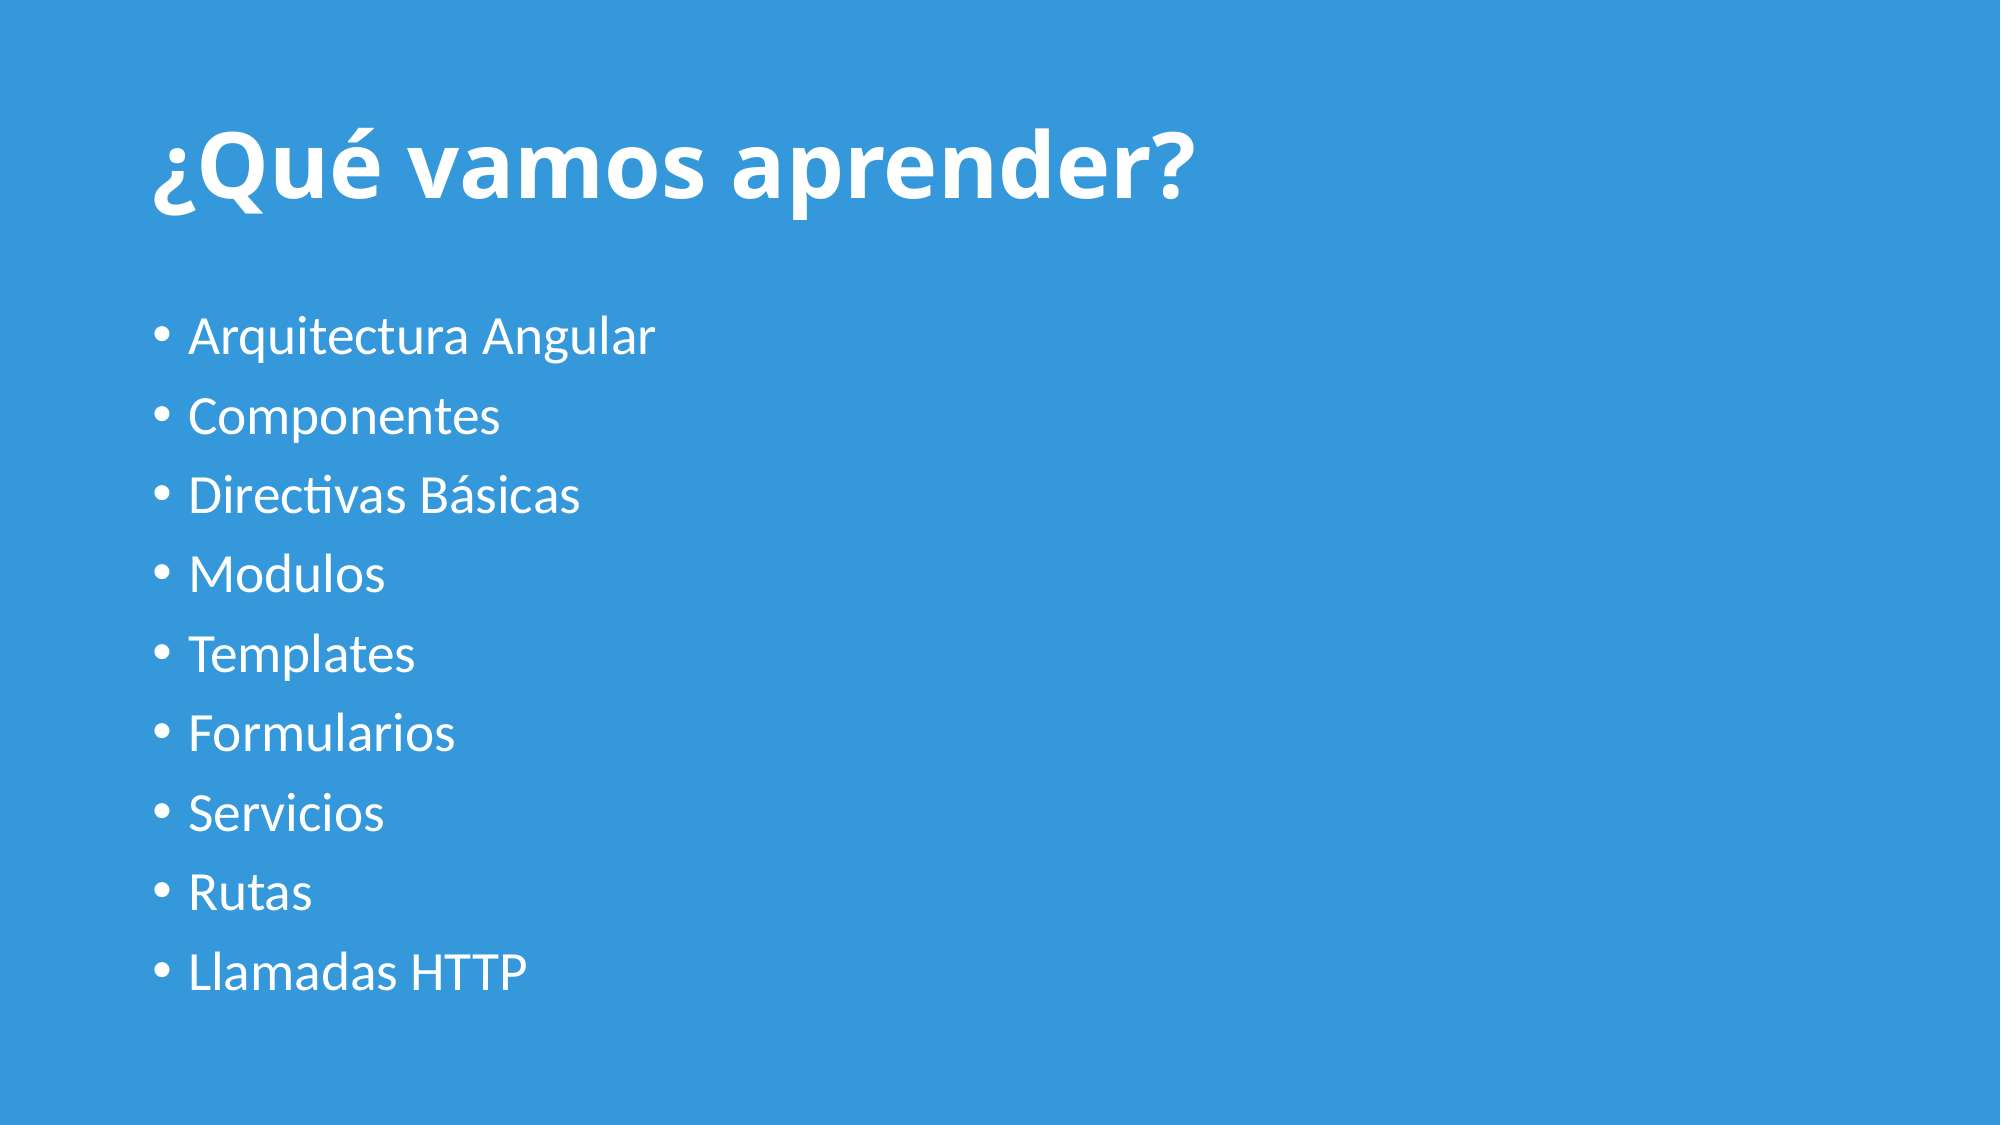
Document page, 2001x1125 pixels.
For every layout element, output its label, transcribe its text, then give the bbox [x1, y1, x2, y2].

list Arquitectura Angular Componentes Directivas Básicas Modulos Templates Formularios Servicios Rutas Llamadas HTTP [137, 299, 1863, 1014]
title ¿Qué vamos aprender? [137, 59, 1863, 278]
